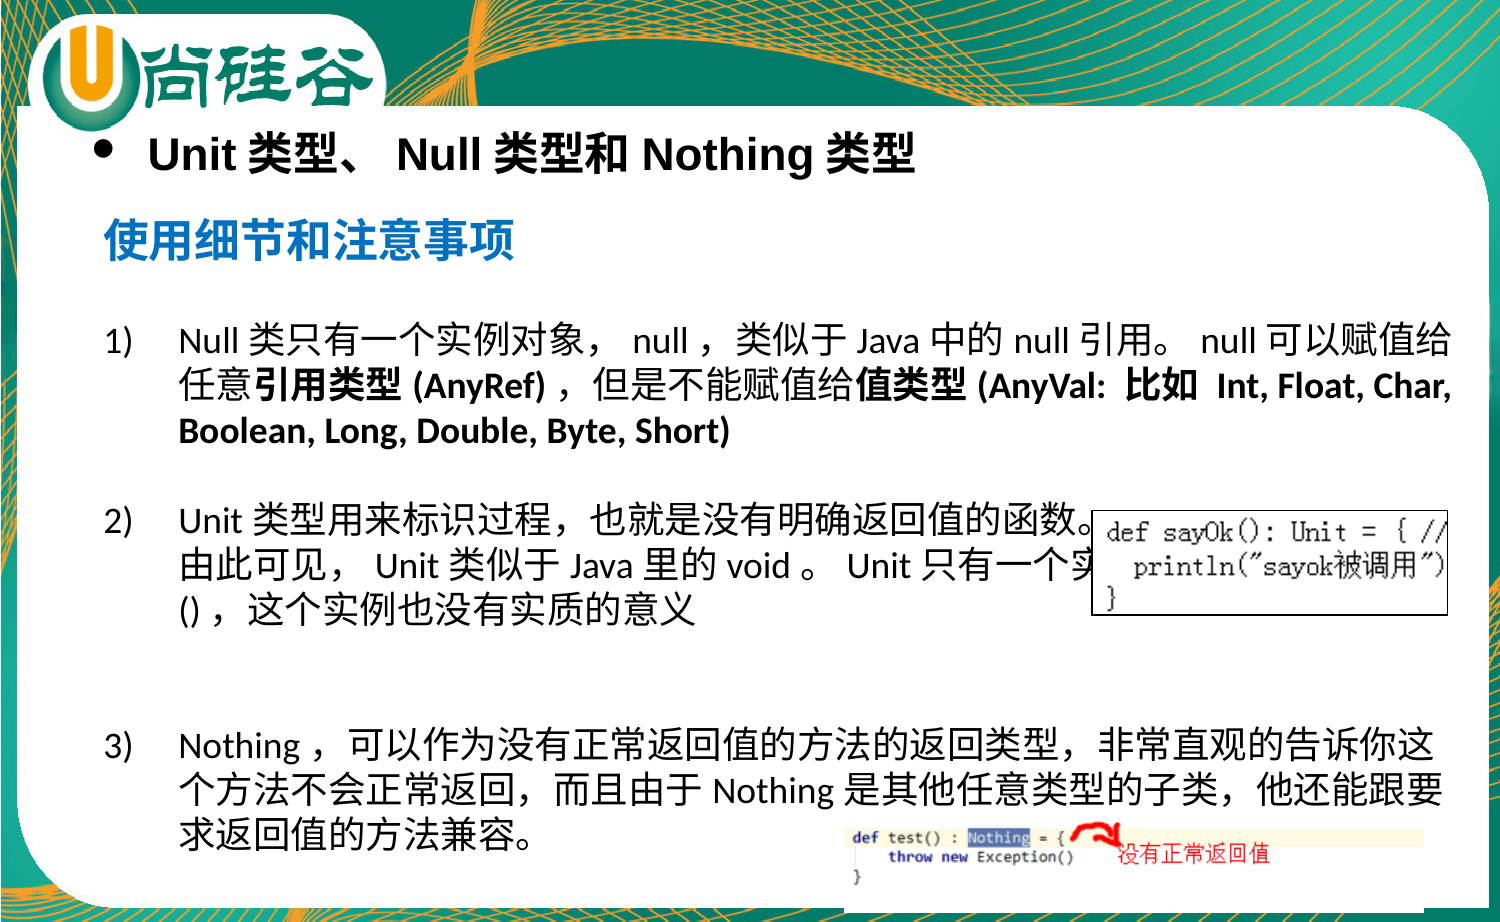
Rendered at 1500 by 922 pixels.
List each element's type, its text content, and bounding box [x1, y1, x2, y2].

text_box Unit类型、Null类型和Nothing类型 [76, 123, 1270, 188]
text_box 使用细节和注意事项 Null类只有一个实例对象，null，类似于Java中的null引用。null可以赋值给任意引用类型(AnyRef)，但是不能赋值给值类型(AnyVal: 比如 Int, Float, Char, Boolean, Long, Double, Byte, Short) Unit类型用来标识过程，也就是没有明确返回值的函数。 由此可见，Unit类似于Java里的void。Unit只有一个实例， ()，这个实例也没有实质的意义 Nothing，可以作为没有正常返回值的方法的返回类型，非常直观的告诉你这个方法不会正常返回，而且由于Nothing是其他任意类型的子类，他还能跟要求返回值的方法兼容。 [88, 204, 1471, 914]
picture [0, 0, 1500, 922]
